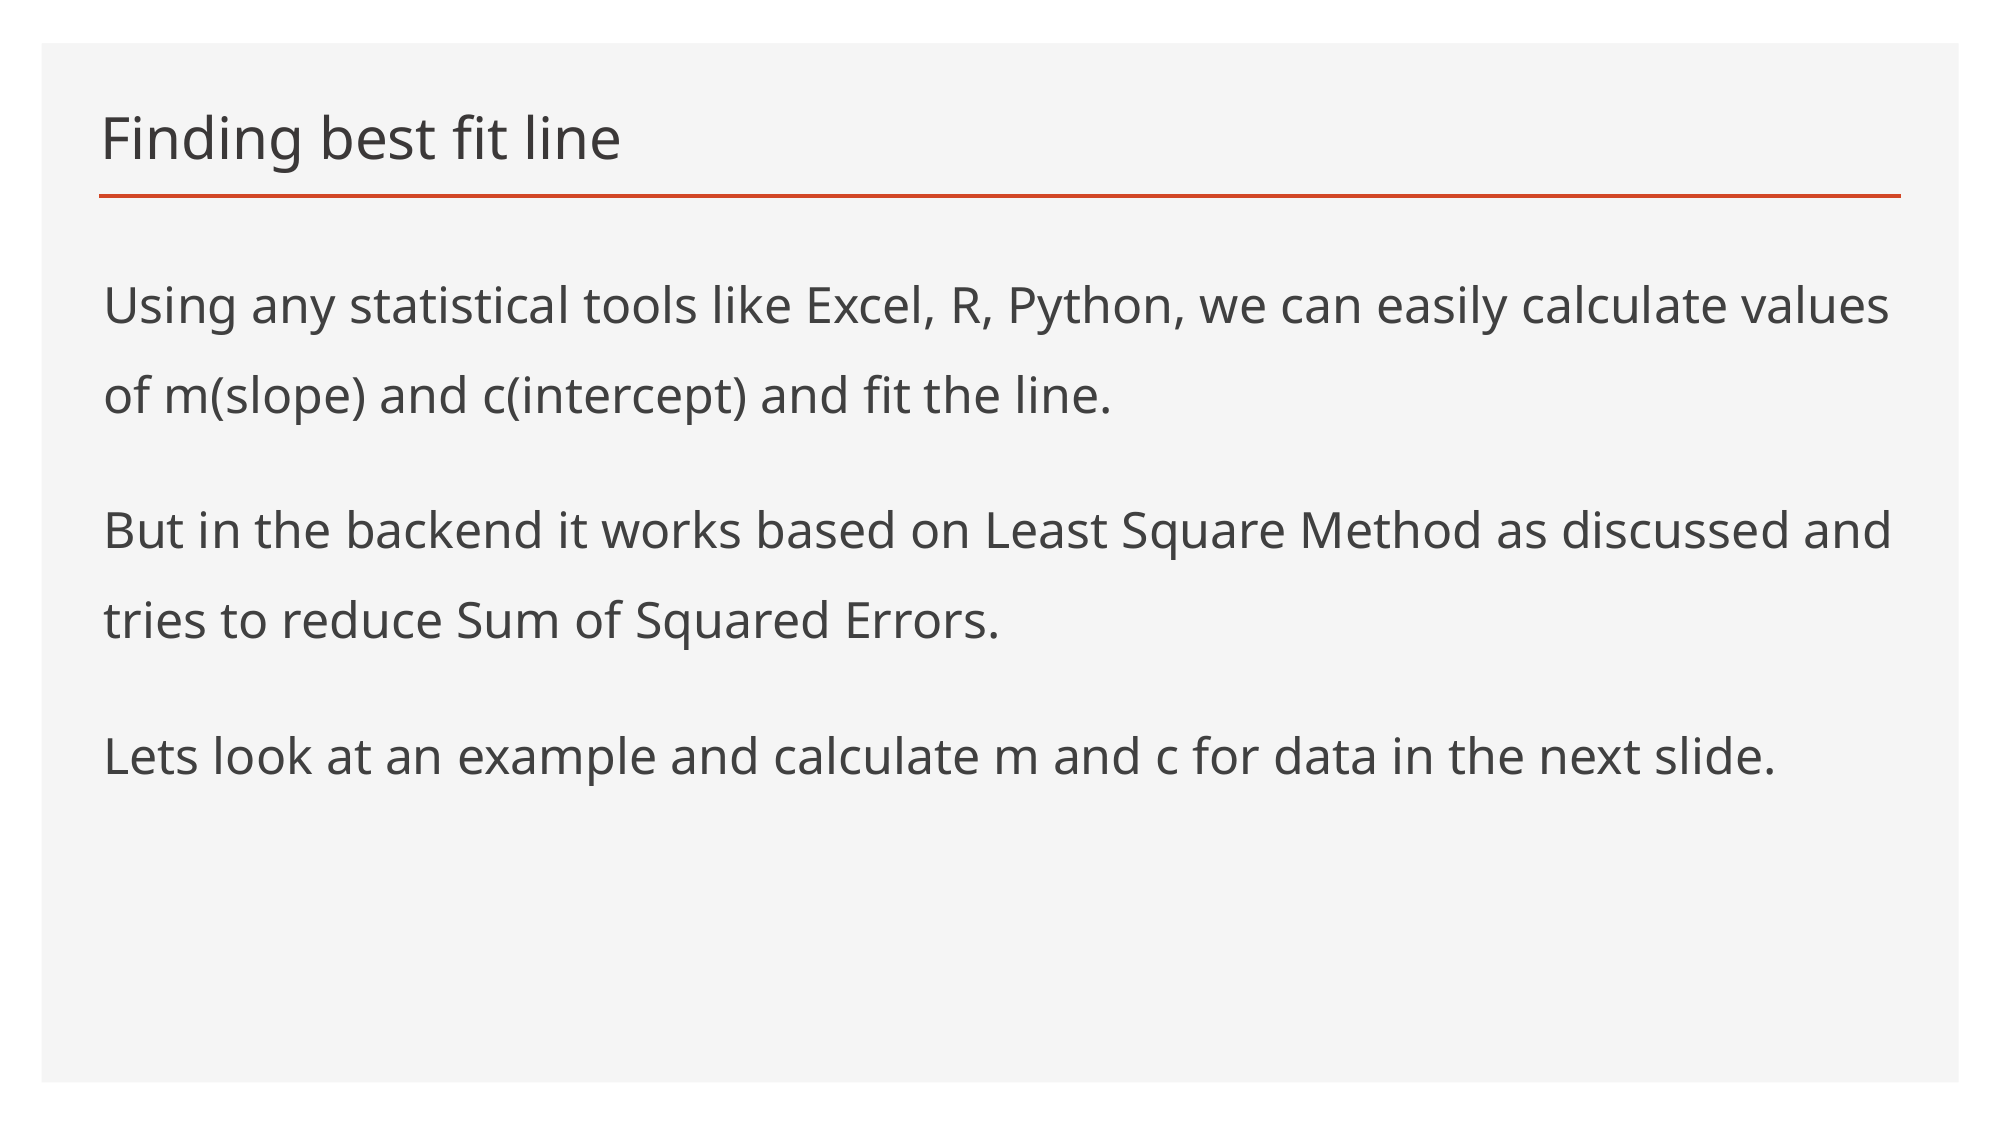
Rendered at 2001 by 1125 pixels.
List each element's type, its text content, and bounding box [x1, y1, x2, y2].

list Using any statistical tools like Excel, R, Python, we can easily calculate values of m(slope) and c(intercept) and fit the line. But in the backend it works based on Least Square Method as discussed and tries to reduce Sum of Squared Errors. Lets look at an example and calculate m and c for data in the next slide. [88, 235, 1939, 1074]
title Finding best fit line [85, 73, 1214, 179]
